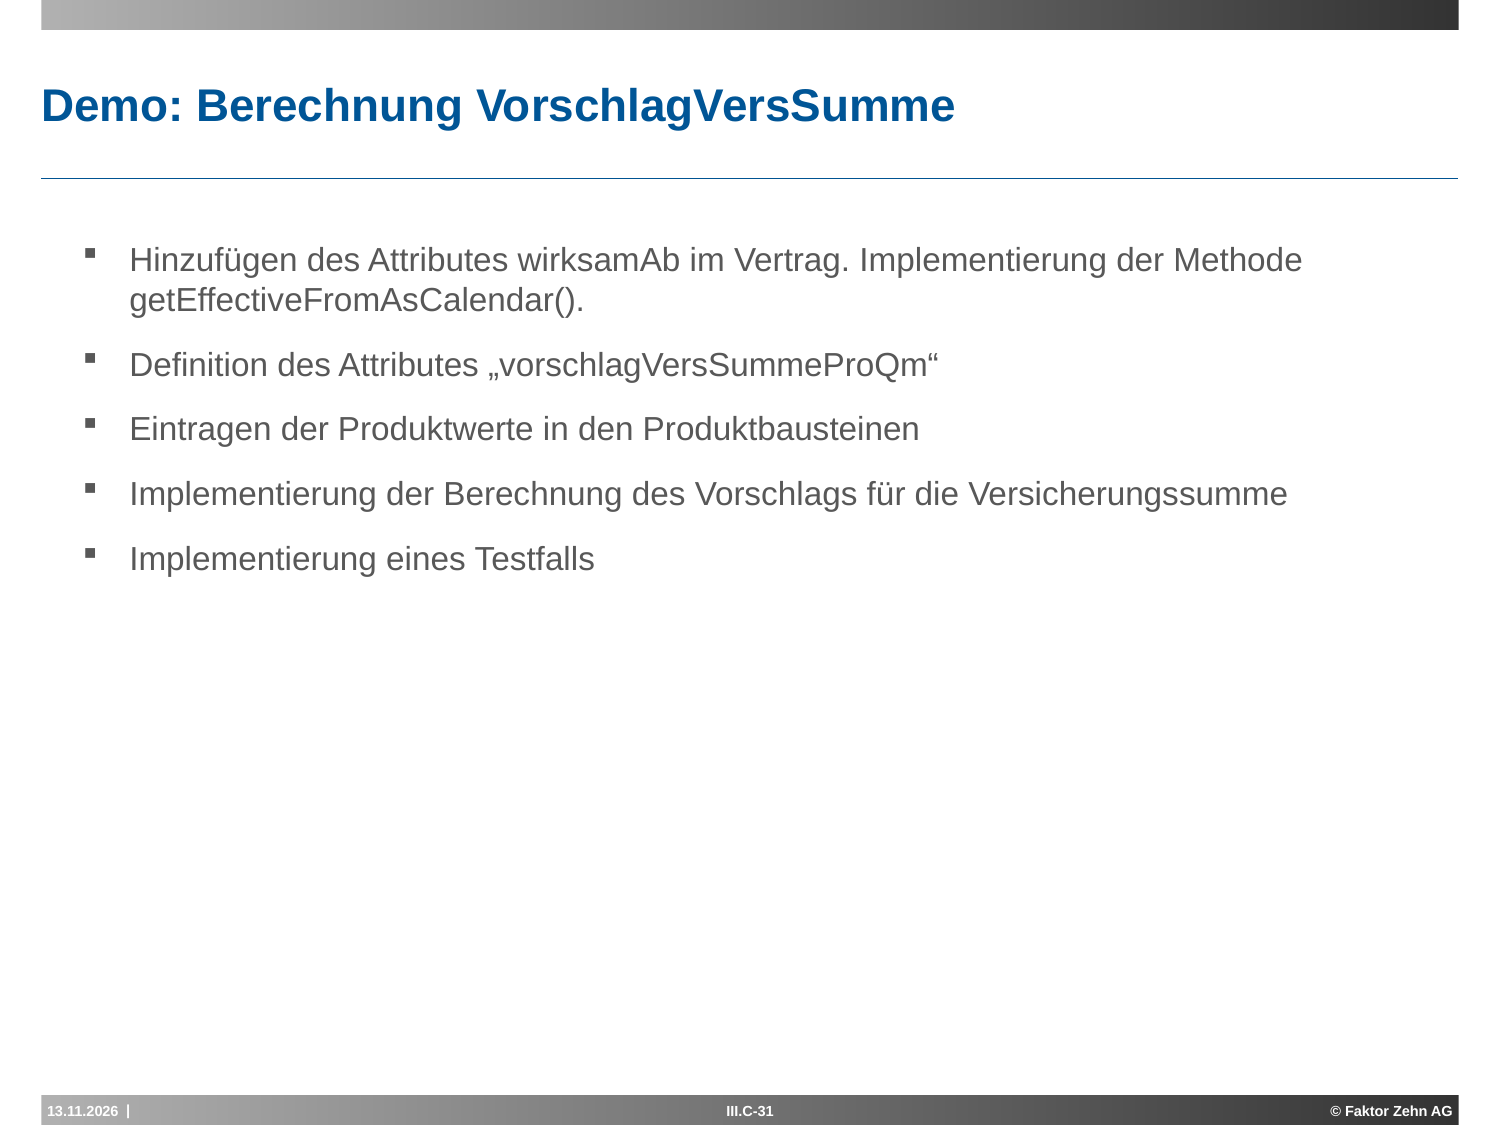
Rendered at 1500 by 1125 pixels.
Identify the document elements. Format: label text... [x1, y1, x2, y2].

picture [142, 1095, 702, 1125]
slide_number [41, 1095, 142, 1125]
slide_number III.C-31 [702, 1095, 798, 1125]
list Hinzufügen des Attributes wirksamAb im Vertrag. Implementierung der Methode getEffectiveFromAsCalendar(). Definition des Attributes „vorschlagVersSummeProQm“ Eintragen der Produktwerte in den Produktbausteinen Implementierung der Berechnung des Vorschlags für die Versicherungssumme Implementierung eines Testfalls [82, 237, 1500, 1059]
title Demo: Berechnung VorschlagVersSumme [41, 29, 1459, 178]
picture [41, 0, 1459, 29]
picture [798, 1095, 1459, 1125]
